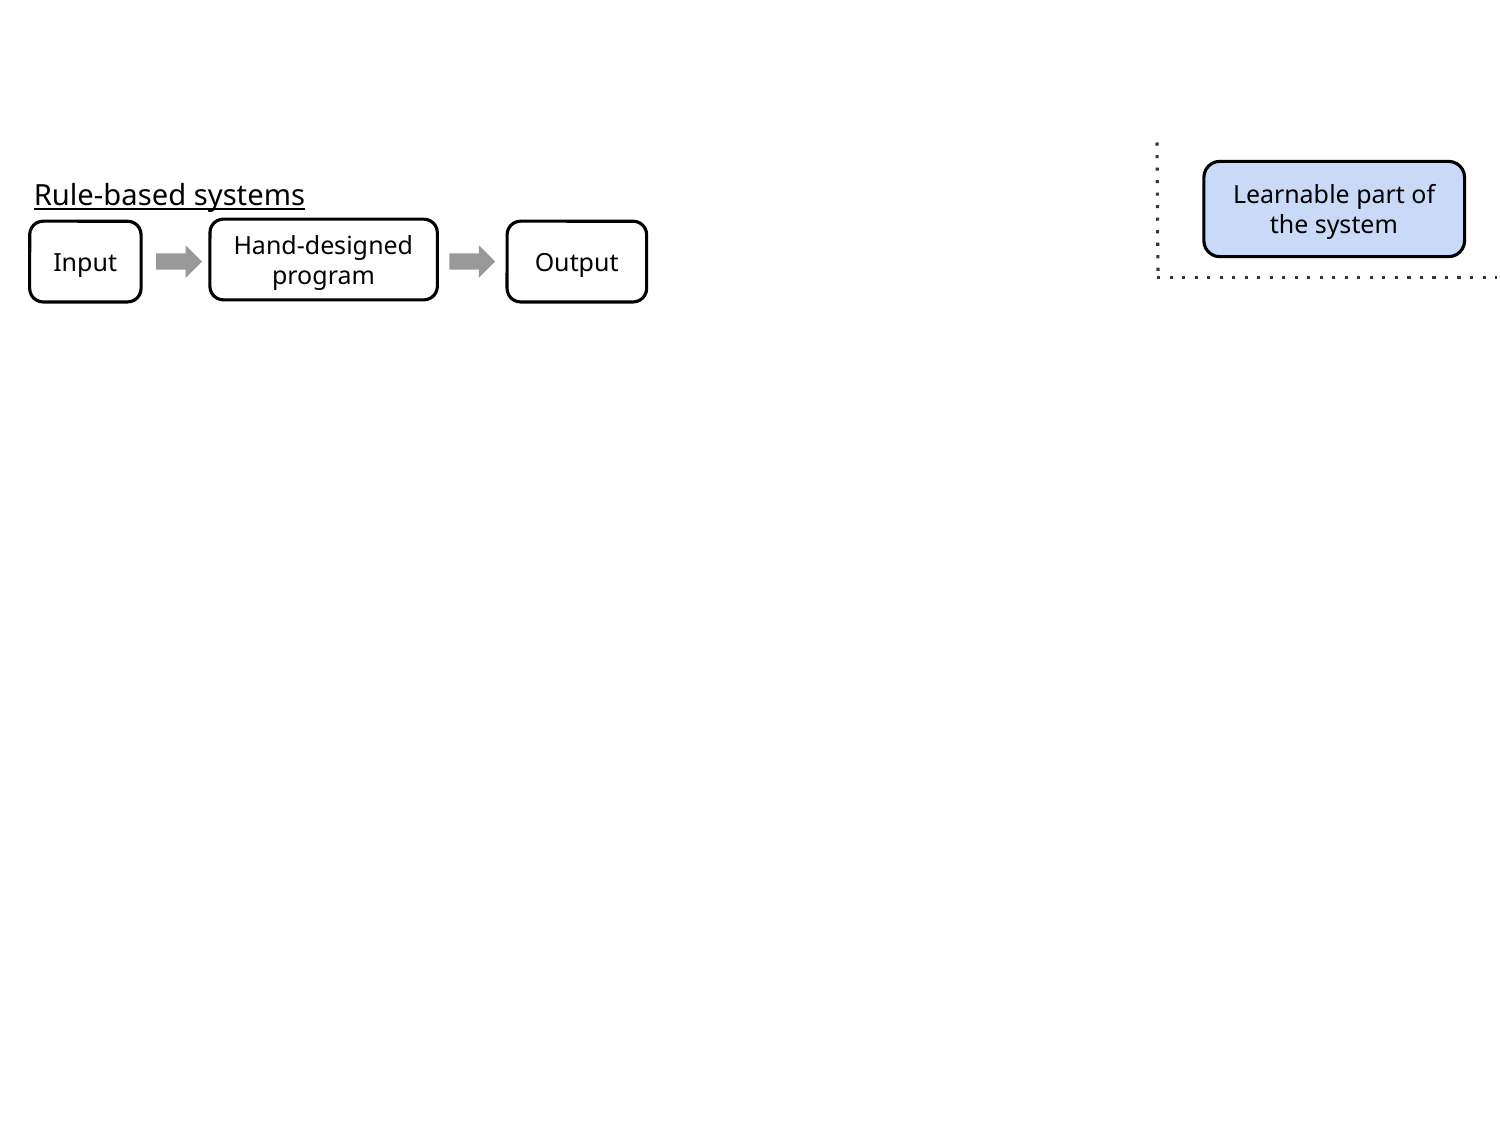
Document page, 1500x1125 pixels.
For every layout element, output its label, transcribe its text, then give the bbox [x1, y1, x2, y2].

text_box Rule-based systems [18, 161, 451, 227]
text_box Output [507, 221, 647, 302]
text_box [156, 245, 203, 278]
text_box Learnable part of the system [1203, 161, 1465, 257]
text_box Input [29, 227, 142, 302]
text_box [449, 245, 496, 278]
text_box Hand-designed program [209, 227, 438, 300]
